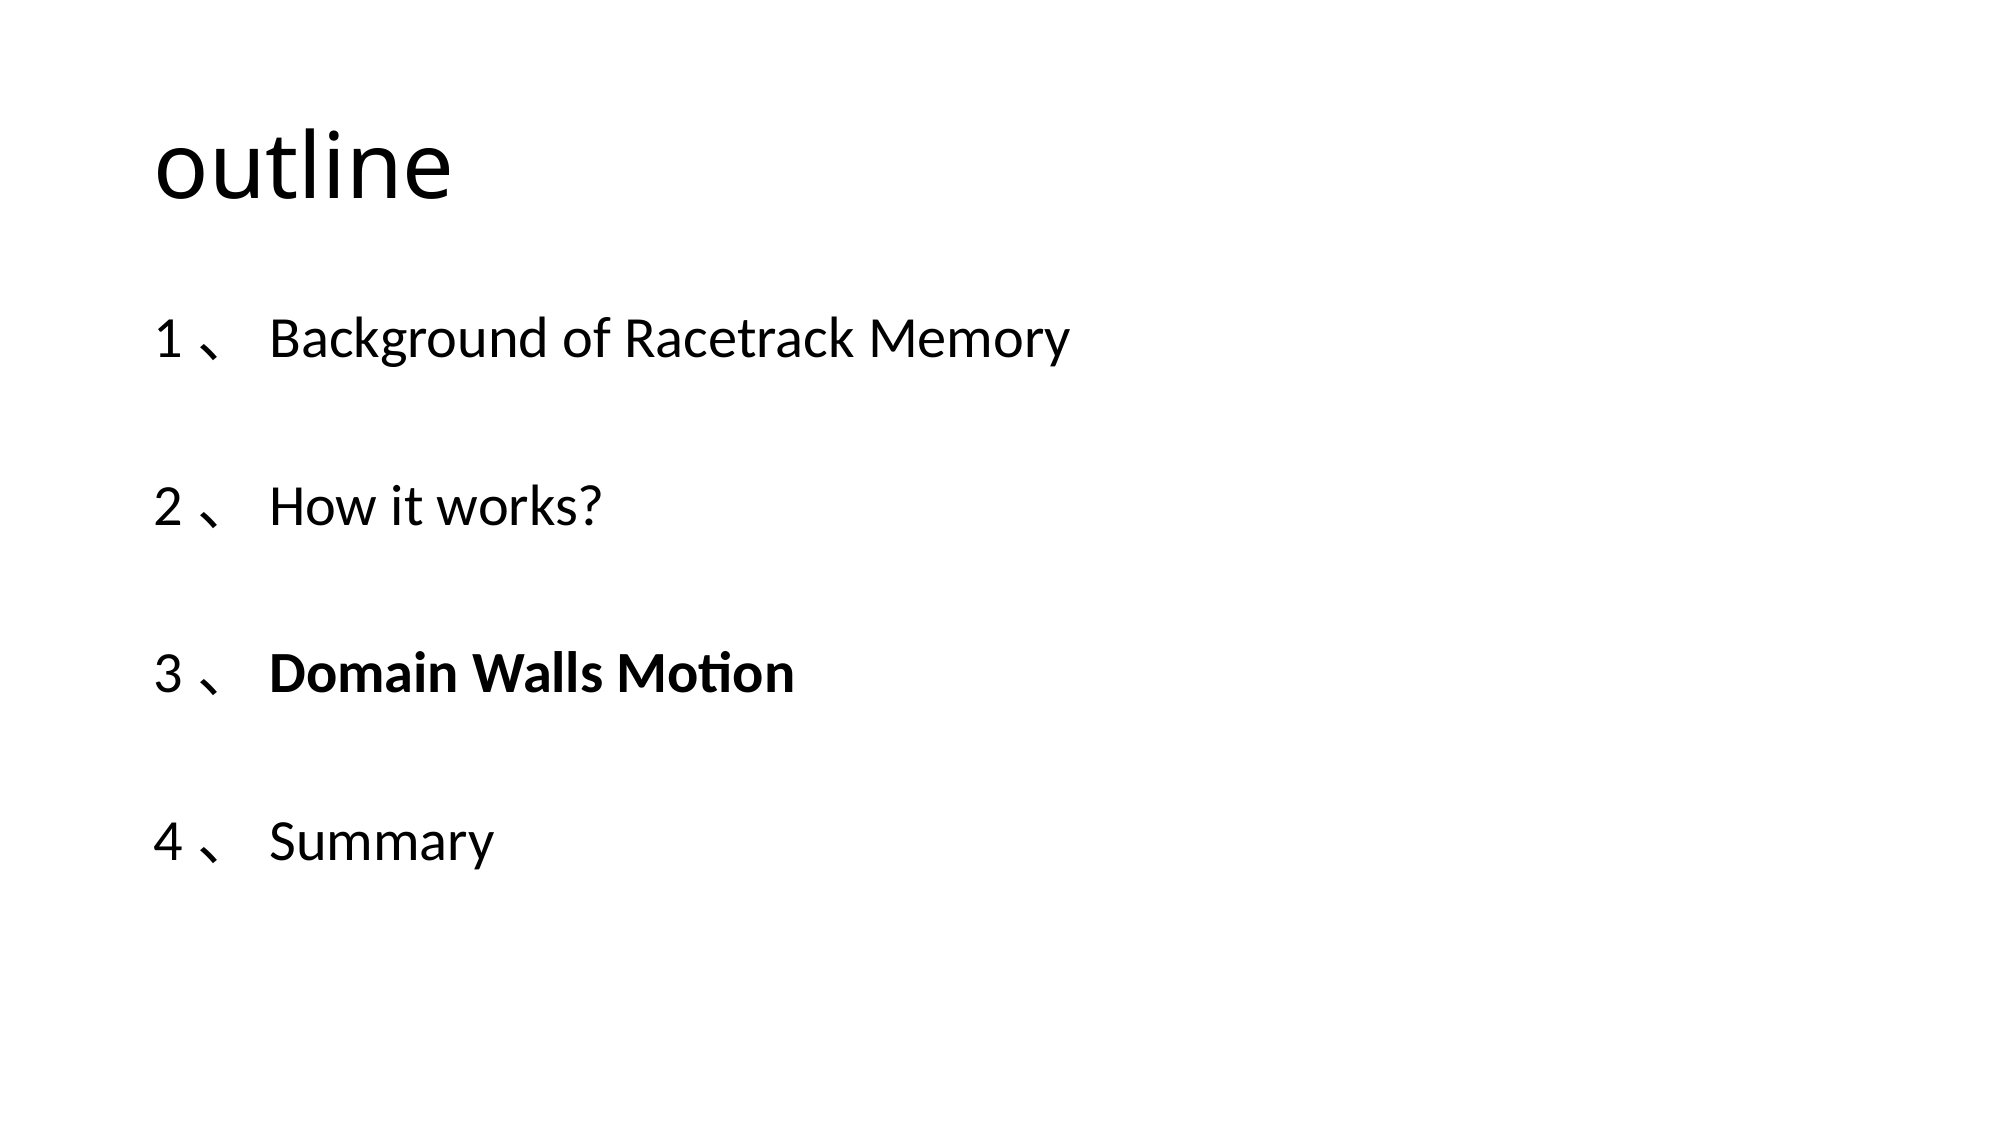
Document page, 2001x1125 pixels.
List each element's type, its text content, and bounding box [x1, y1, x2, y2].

title outline [138, 60, 1864, 278]
list 1、Background of Racetrack Memory 2、How it works? 3、Domain Walls Motion 4、Summary [138, 299, 1864, 1014]
